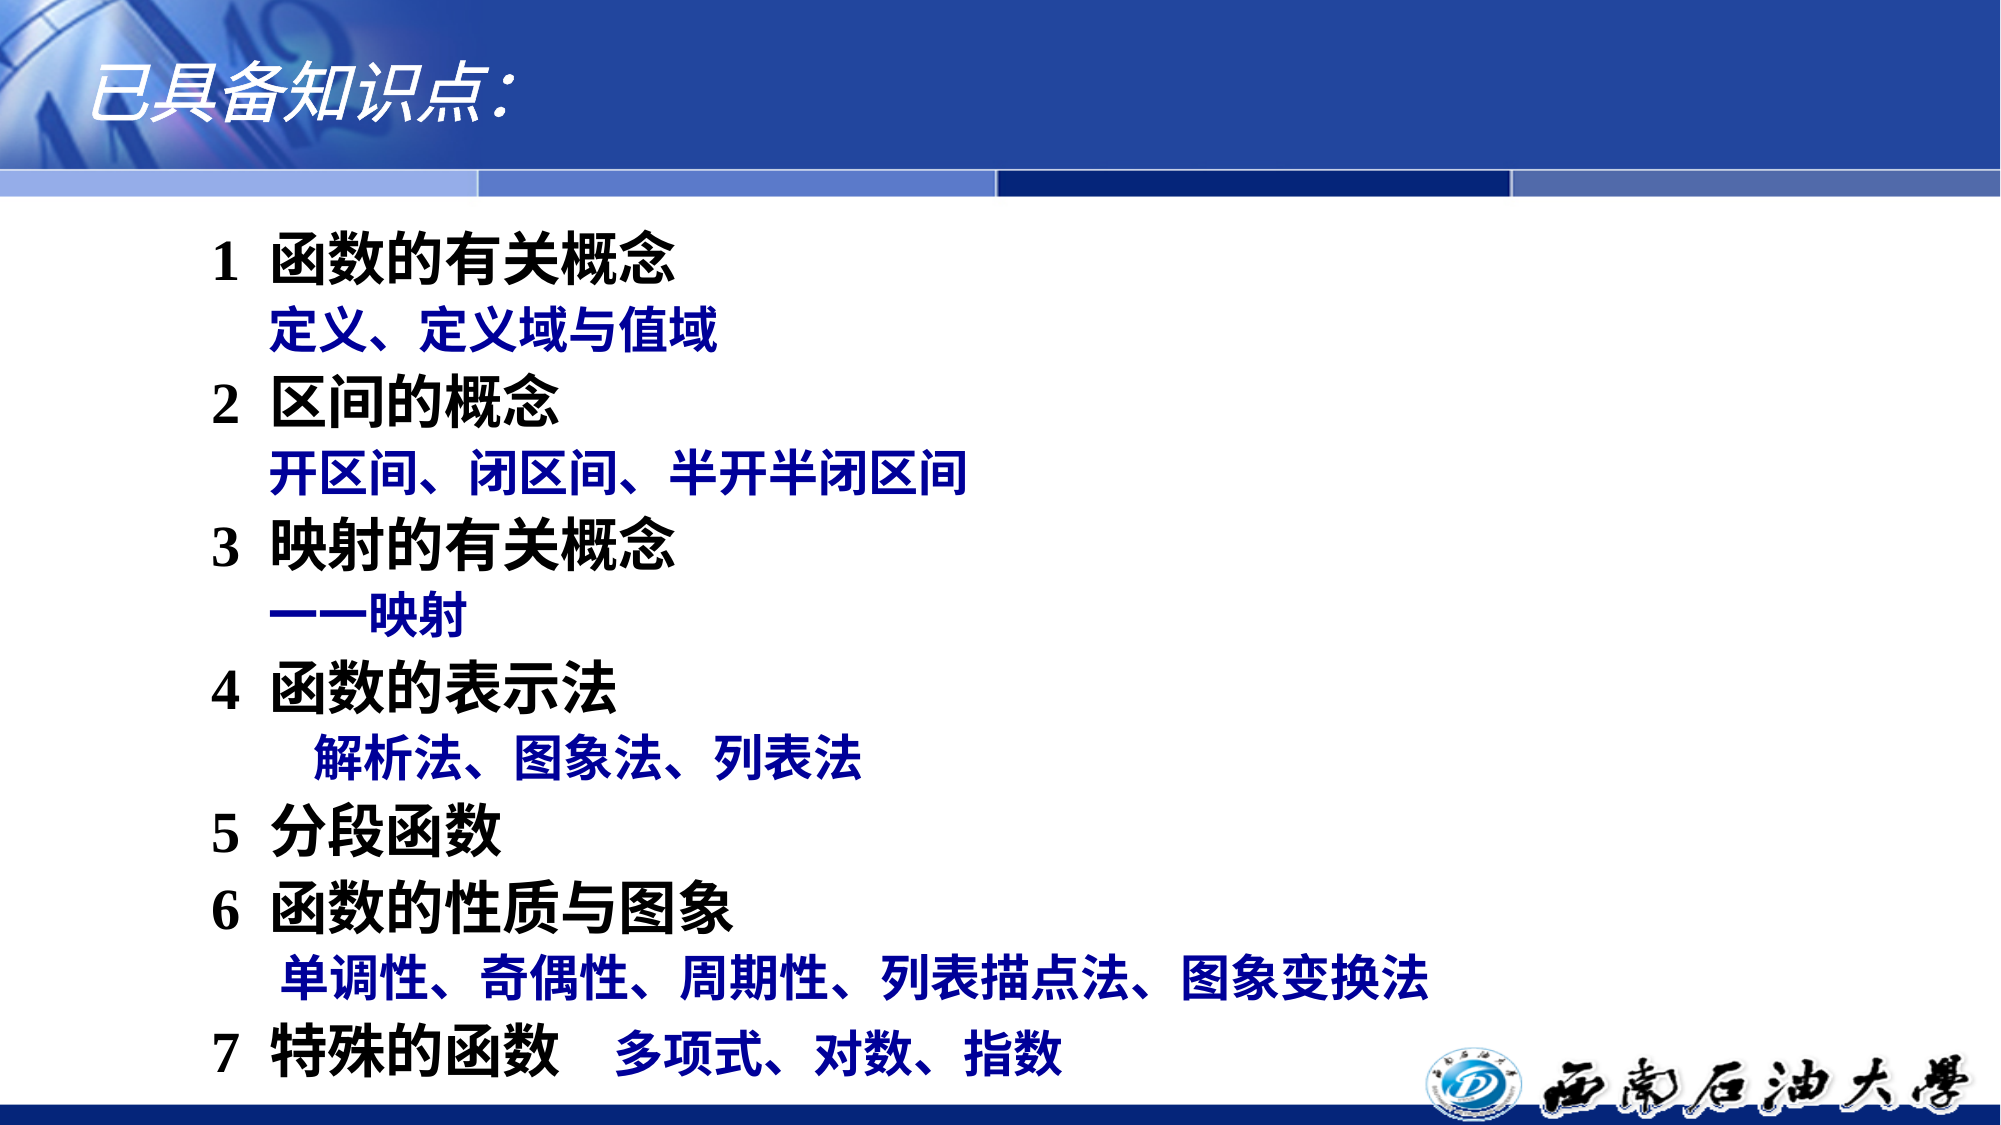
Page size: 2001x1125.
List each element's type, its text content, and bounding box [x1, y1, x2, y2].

text_box 已具备知识点： [66, 42, 1296, 126]
text_box 1 函数的有关概念 定义、定义域与值域 2 区间的概念 开区间、闭区间、半开半闭区间 3 映射的有关概念 一一映射 4 函数的表示法 解析法、图象法、列表法 5 分段函数 6 函数的性质与图象 单调性、奇偶性、周期性、列表描点法、图象变换法 7 特殊的函数 多项式、对数、指数 [196, 207, 1733, 1125]
picture [0, 0, 2001, 1125]
